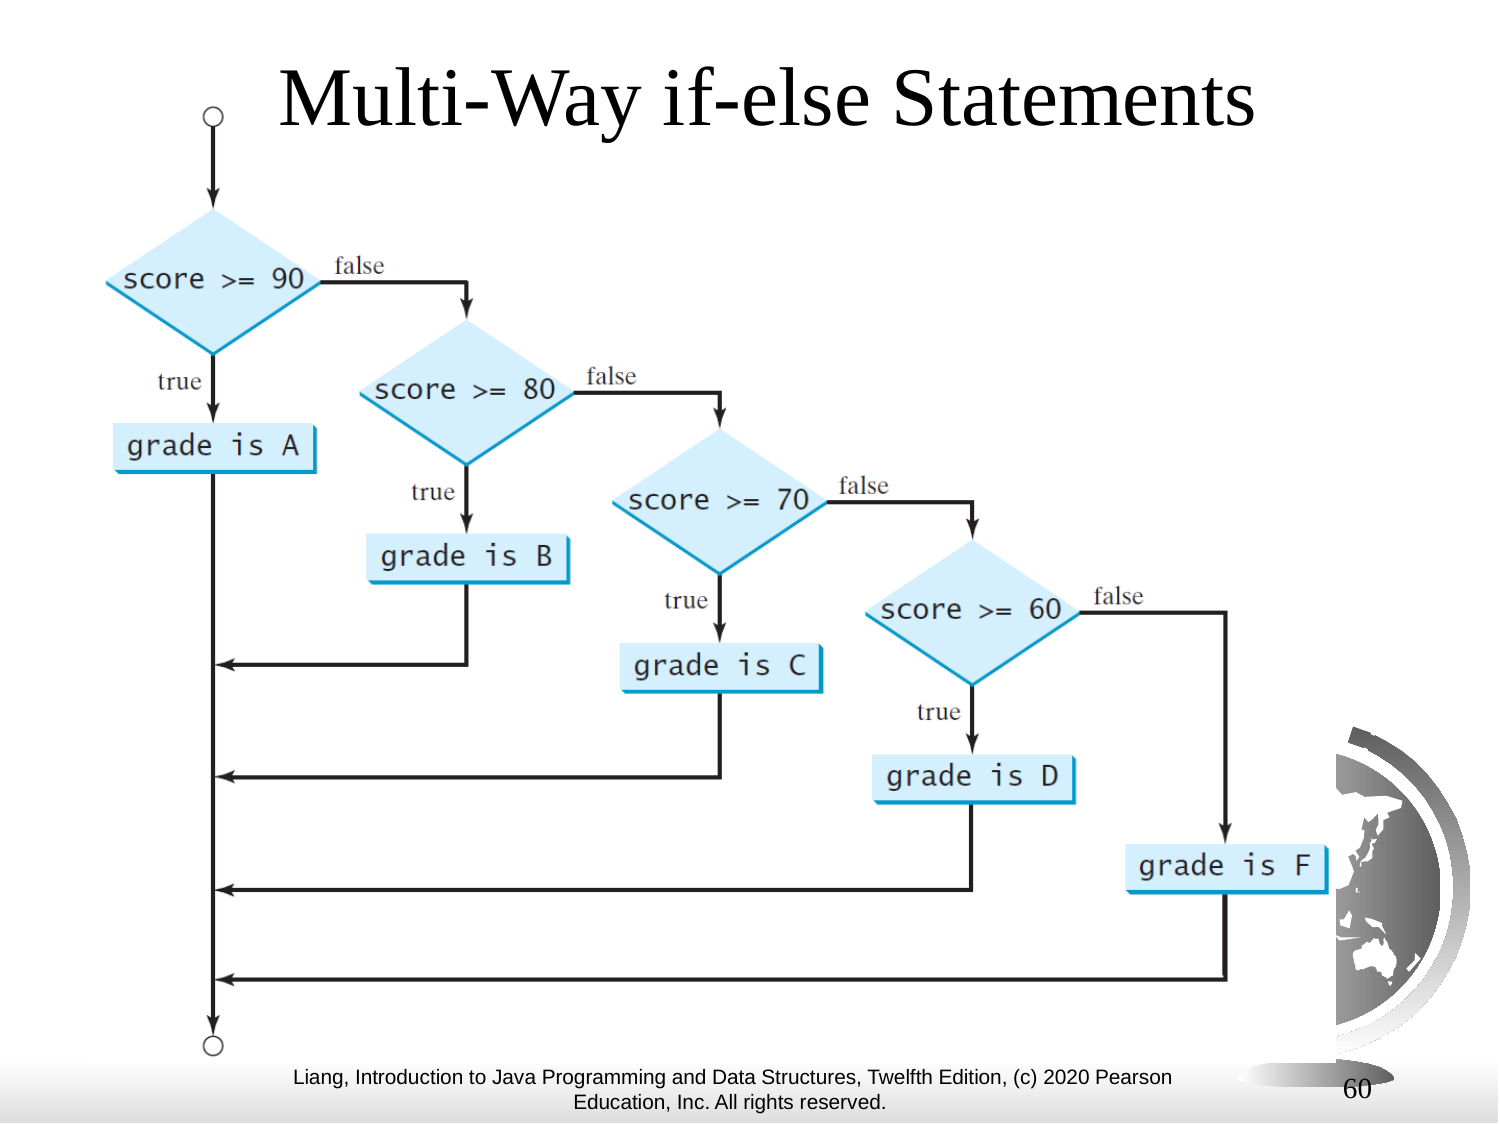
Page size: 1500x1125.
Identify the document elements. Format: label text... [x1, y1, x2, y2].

title Multi-Way if-else Statements [112, 33, 1425, 150]
picture [90, 102, 1336, 1063]
slide_number 60 [1074, 1049, 1388, 1125]
